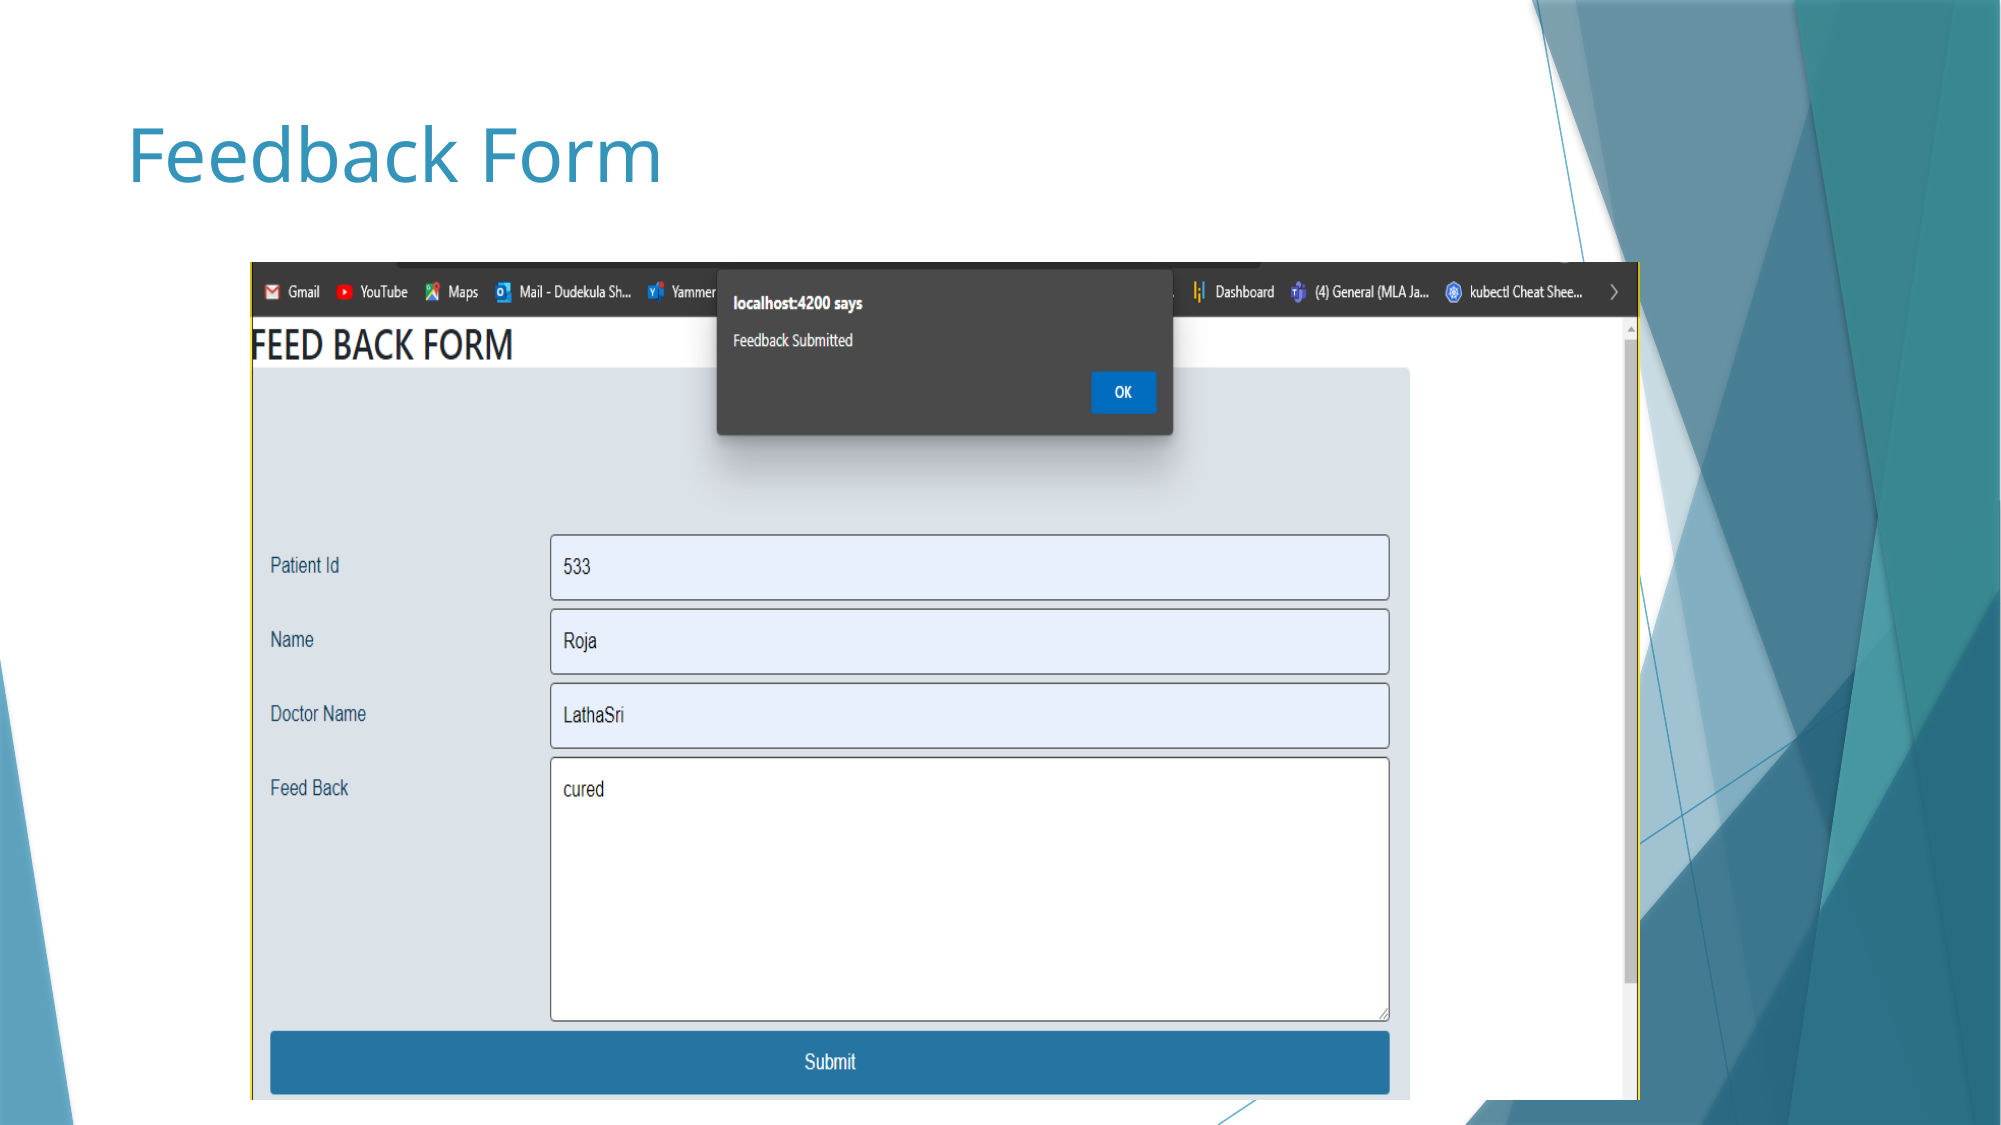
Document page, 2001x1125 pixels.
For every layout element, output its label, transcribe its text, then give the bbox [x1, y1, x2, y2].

title Feedback Form [111, 99, 1522, 220]
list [249, 261, 1641, 1101]
